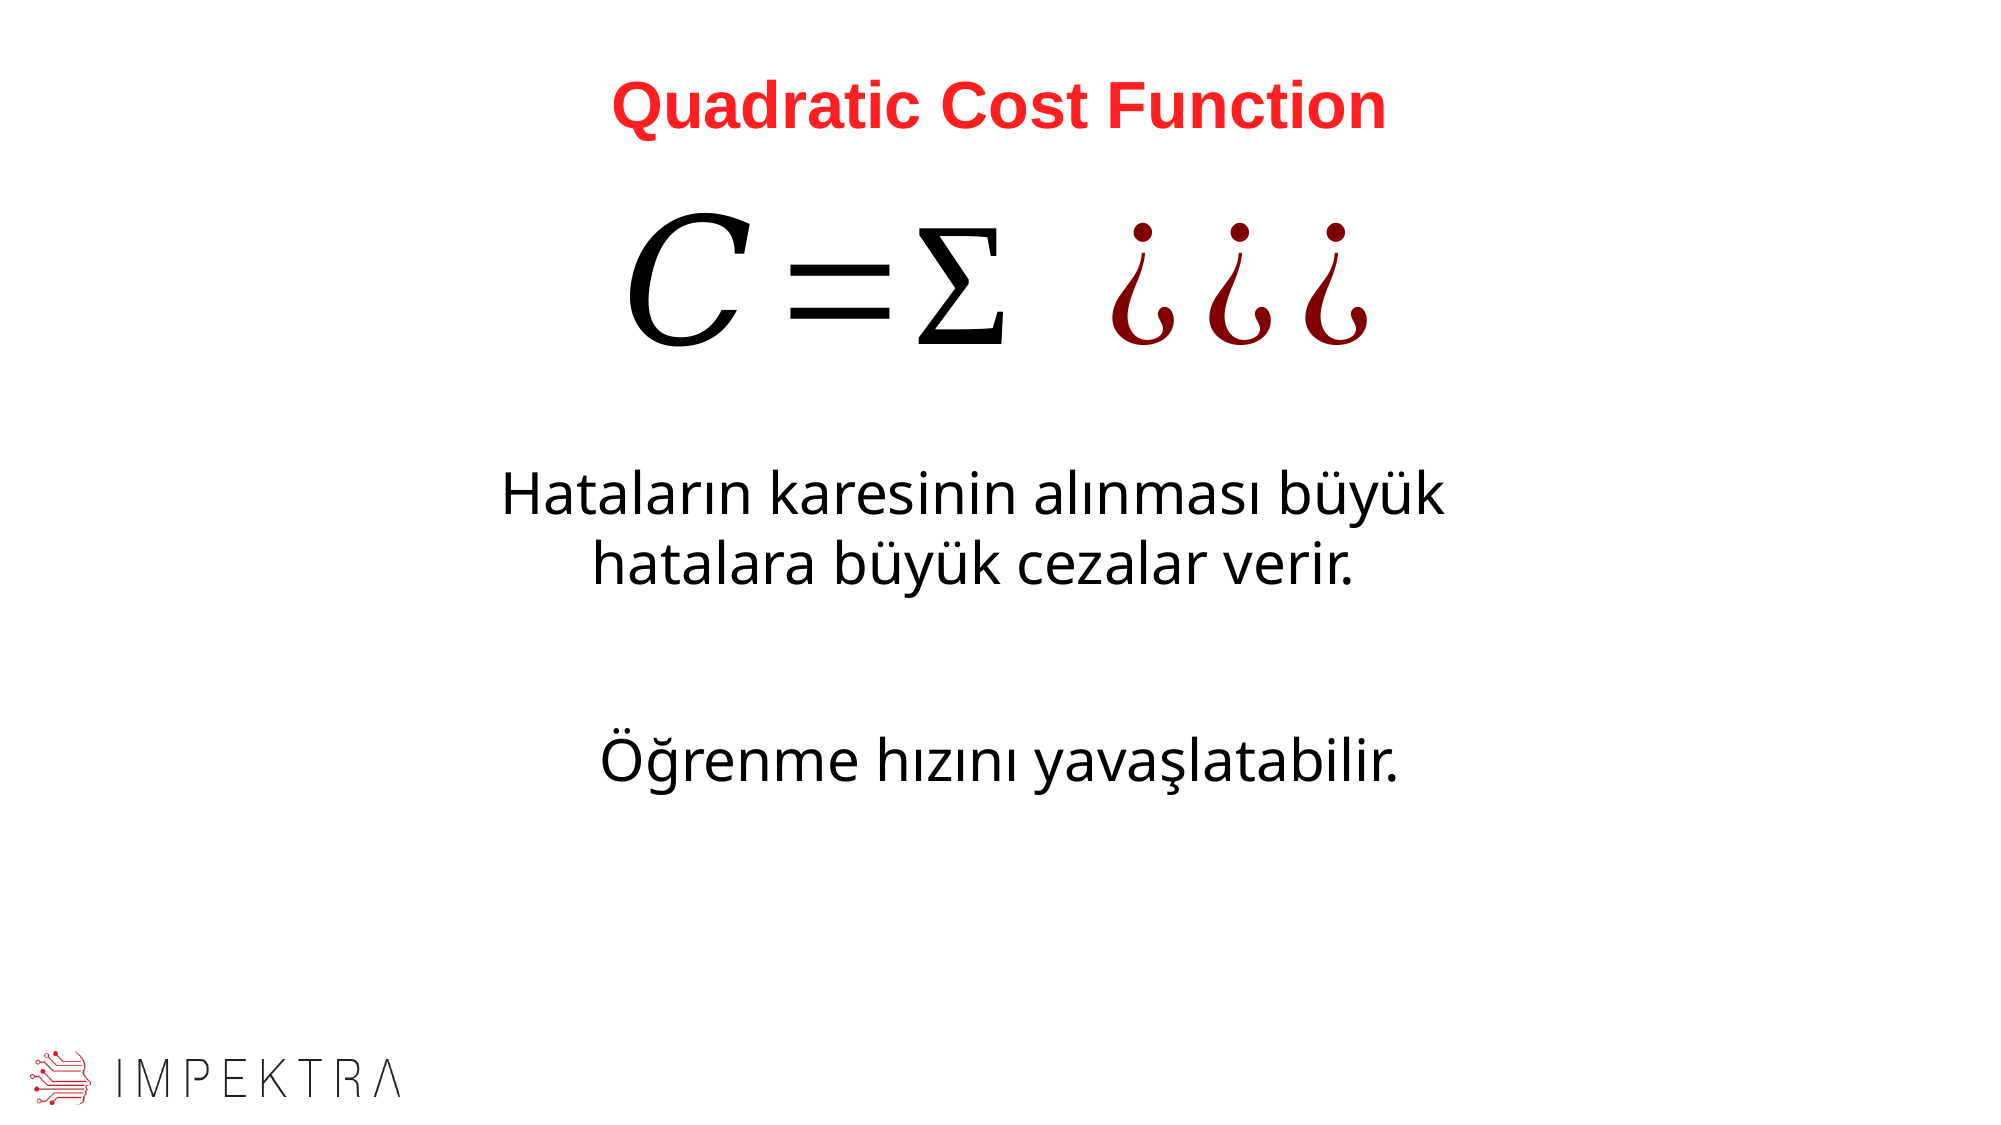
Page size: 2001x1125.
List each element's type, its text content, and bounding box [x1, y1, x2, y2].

text_box Öğrenme hızını yavaşlatabilir. [464, 715, 1536, 801]
title Quadratic Cost Function [345, 41, 1655, 150]
text_box Hataların karesinin alınması büyük hatalara büyük cezalar verir. [438, 448, 1509, 604]
picture [30, 1051, 400, 1105]
